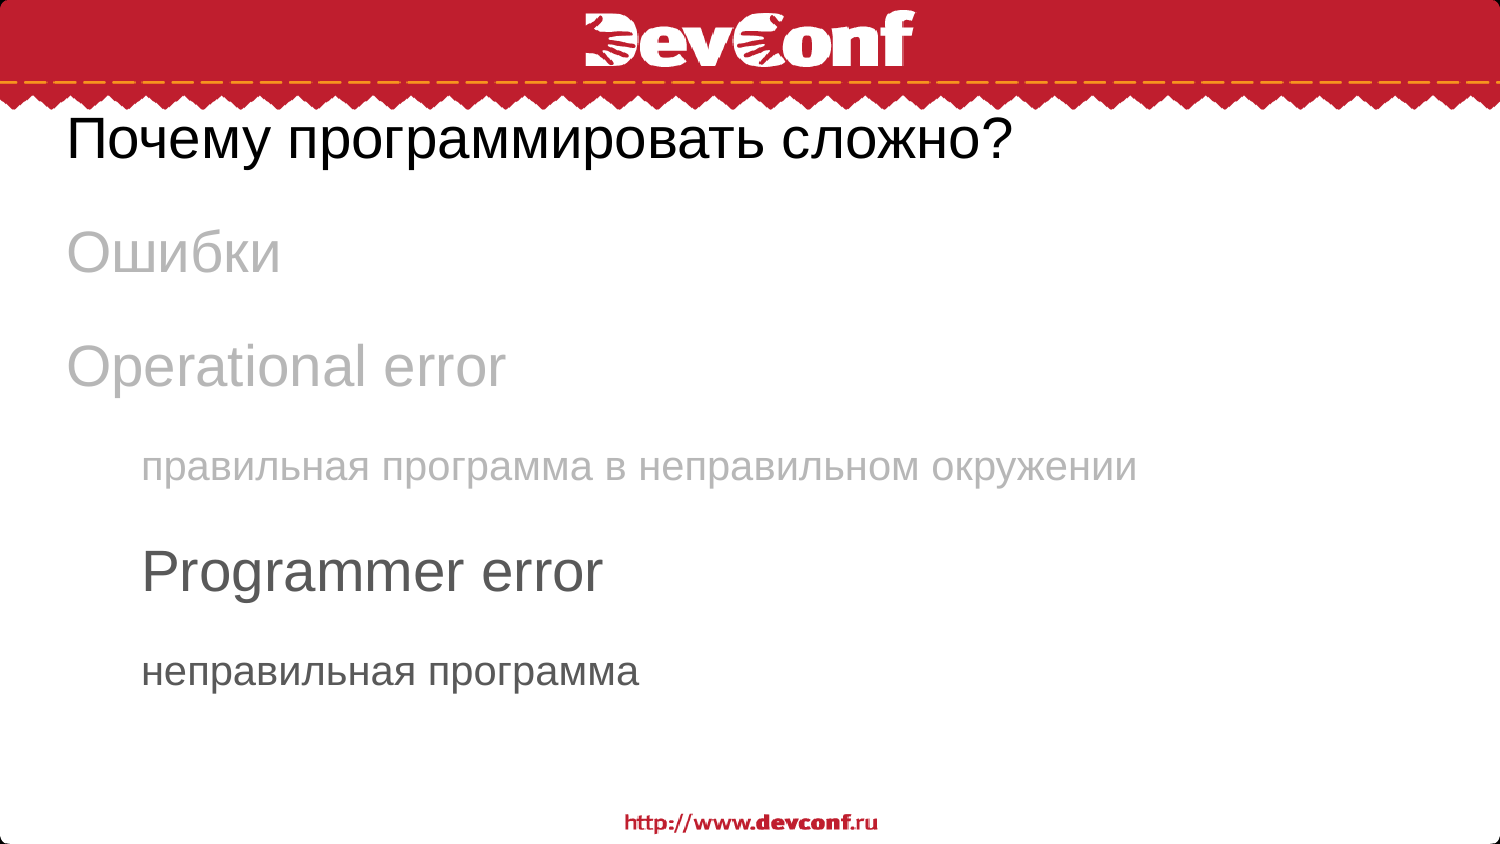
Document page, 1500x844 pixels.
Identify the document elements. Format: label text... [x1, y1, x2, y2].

list Ошибки Operational error правильная программа в неправильном окружении Programmer error неправильная программа [51, 189, 1449, 750]
picture [0, 0, 1500, 844]
title Почему программировать сложно? [51, 85, 1449, 180]
